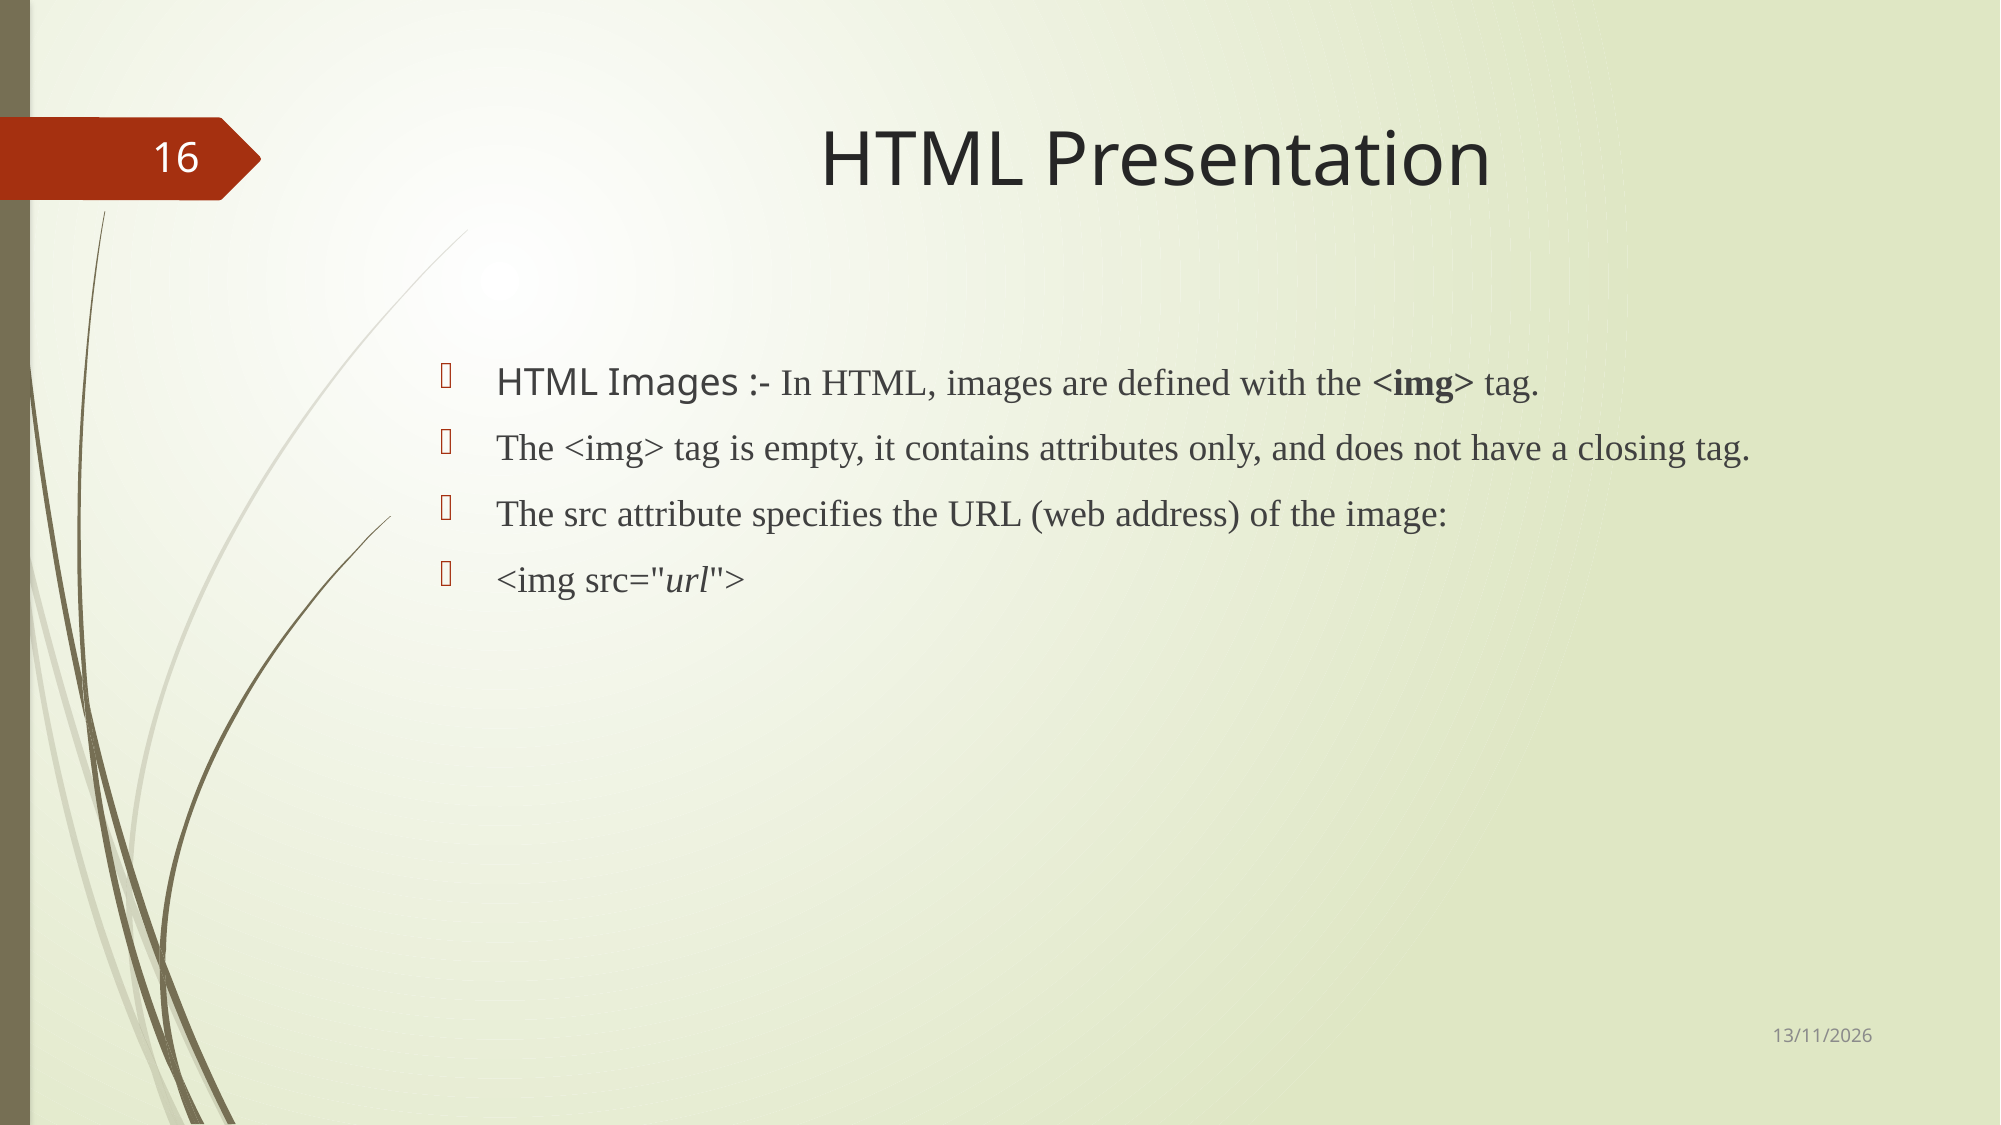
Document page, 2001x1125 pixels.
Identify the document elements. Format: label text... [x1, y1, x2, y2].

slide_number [1699, 1005, 1888, 1067]
title HTML Presentation [425, 102, 1888, 313]
slide_number 16 [87, 129, 216, 190]
list HTML Images :- In HTML, images are defined with the <img> tag. The <img> tag is empty, it contains attributes only, and does not have a closing tag. The src attribute specifies the URL (web address) of the image: <img src="url"> [424, 350, 1888, 970]
